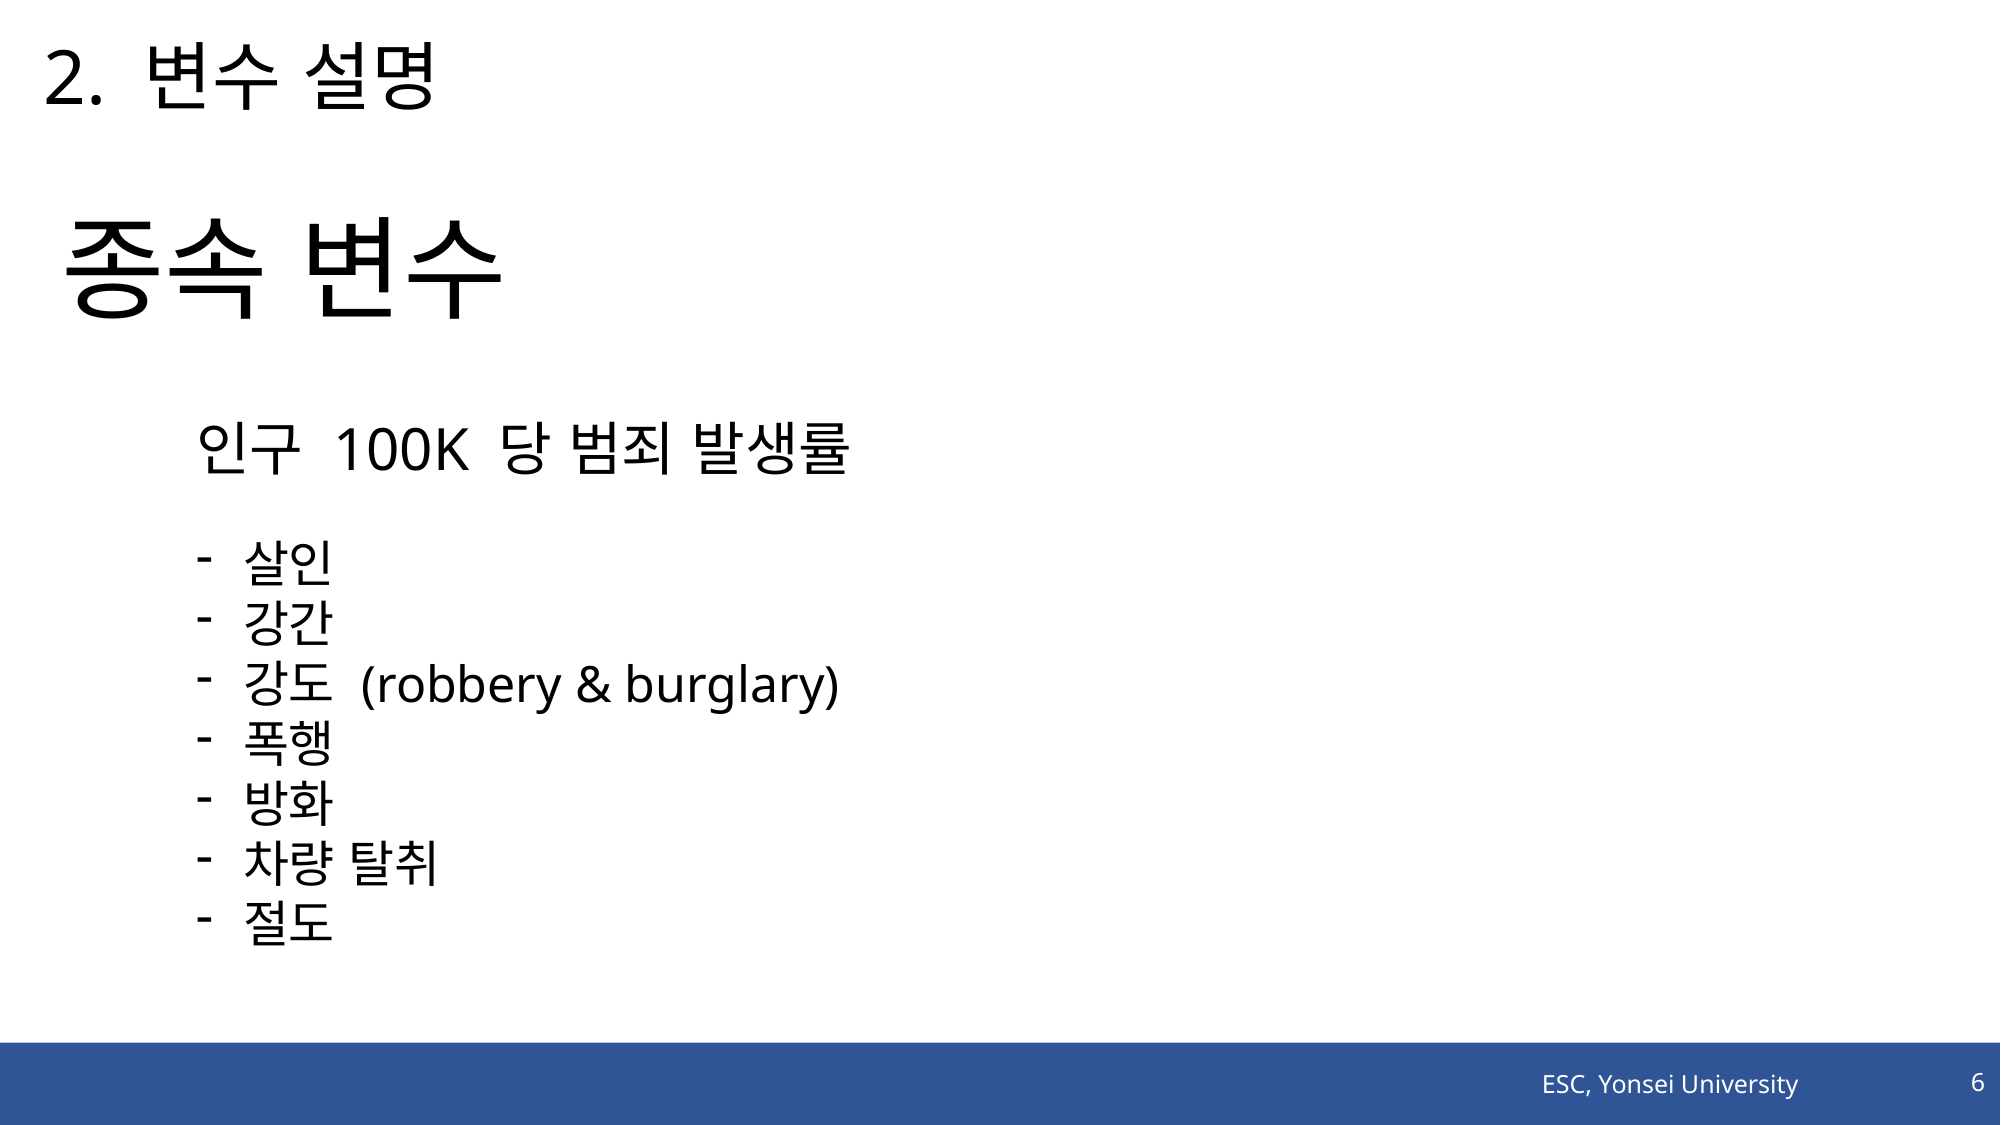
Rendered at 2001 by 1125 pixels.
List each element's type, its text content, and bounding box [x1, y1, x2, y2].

slide_number 6 [1813, 1042, 2000, 1125]
footer ESC, Yonsei University [0, 1042, 1813, 1125]
title 2. 변수 설명 [28, 27, 734, 128]
text_box 종속 변수 [46, 190, 609, 341]
text_box 인구 100K 당 범죄 발생률 살인 강간 강도 (robbery & burglary) 폭행 방화 차량 탈취 절도 [181, 405, 1359, 1050]
